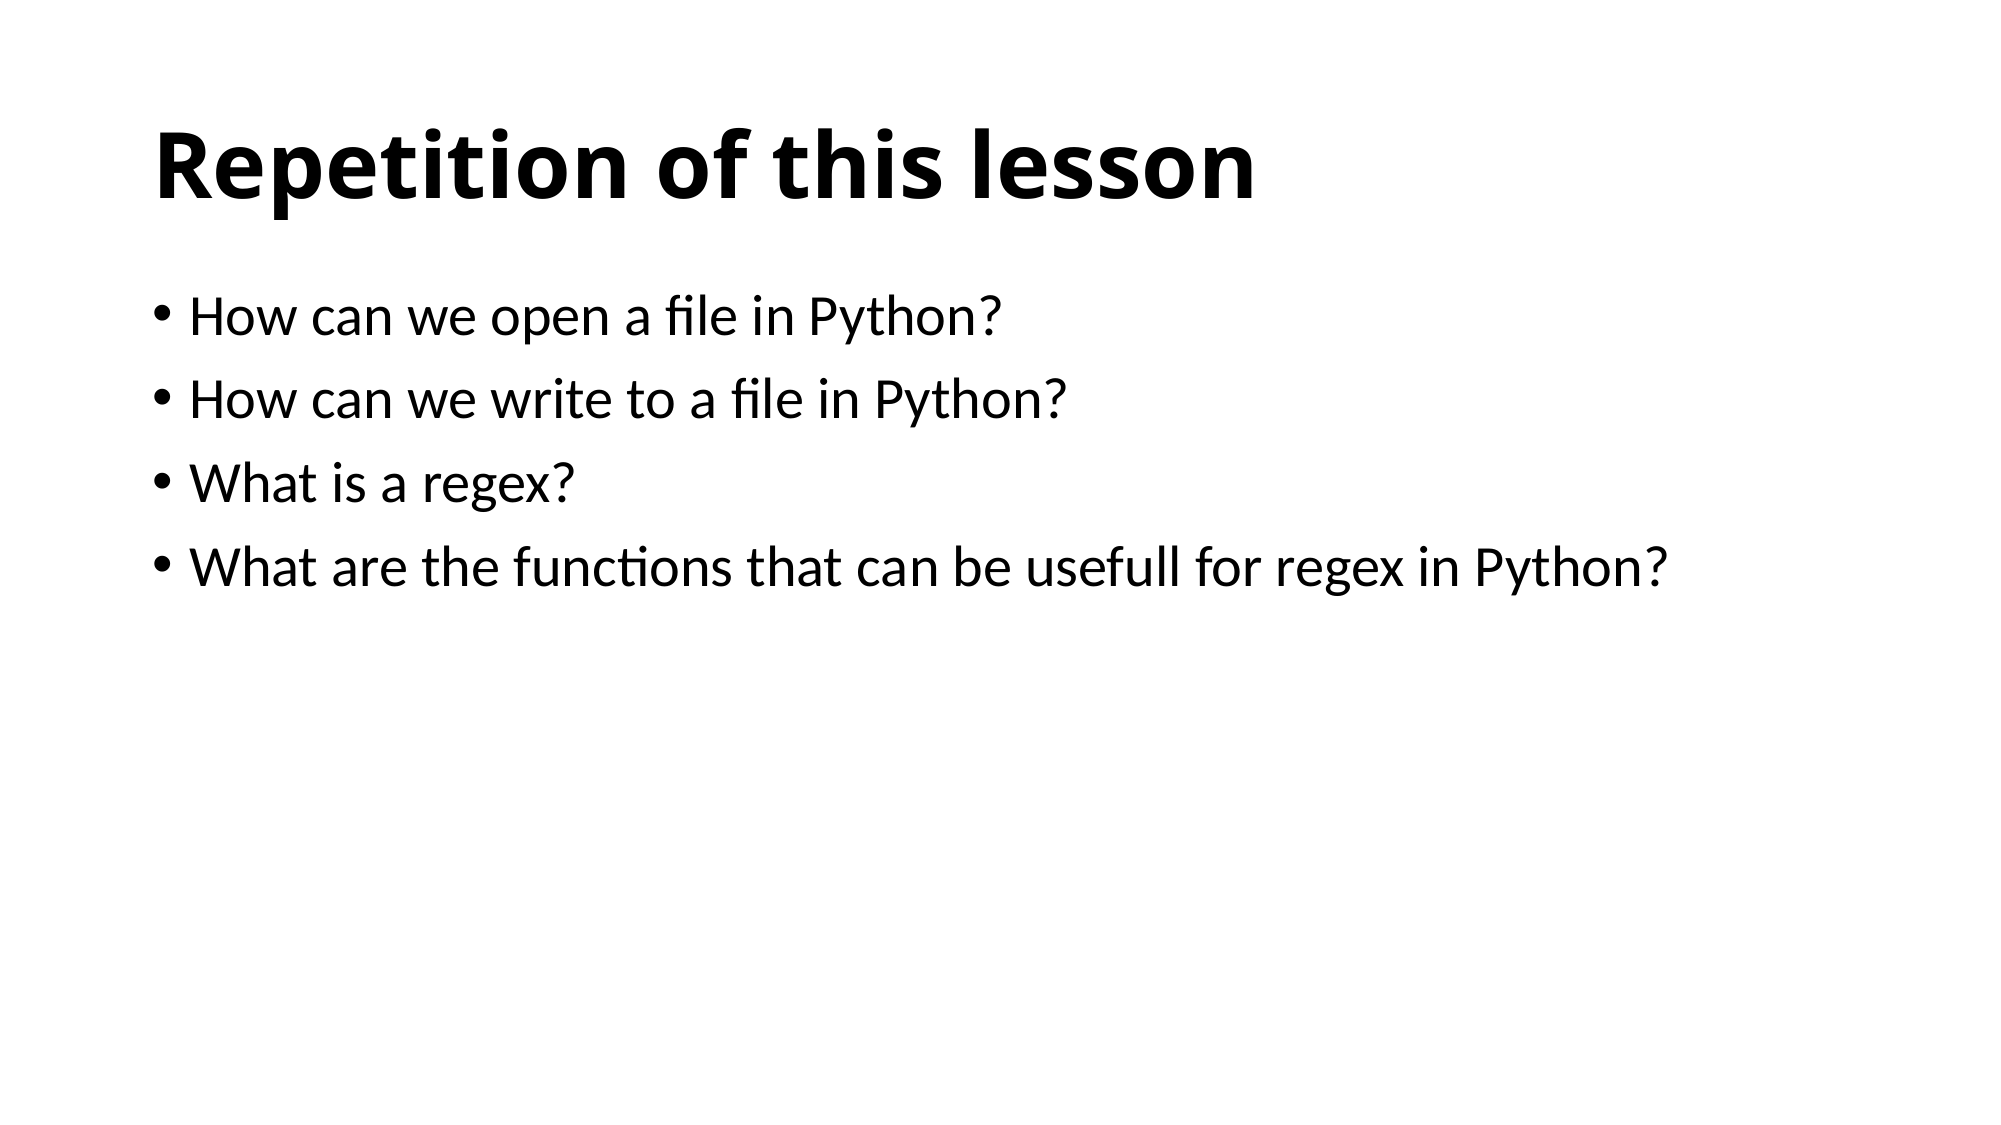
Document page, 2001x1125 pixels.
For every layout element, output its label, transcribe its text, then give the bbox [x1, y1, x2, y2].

title Repetition of this lesson [137, 59, 1863, 278]
text_box How can we open a file in Python? How can we write to a file in Python? What is a regex? What are the functions that can be usefull for regex in Python? [137, 277, 1770, 1103]
